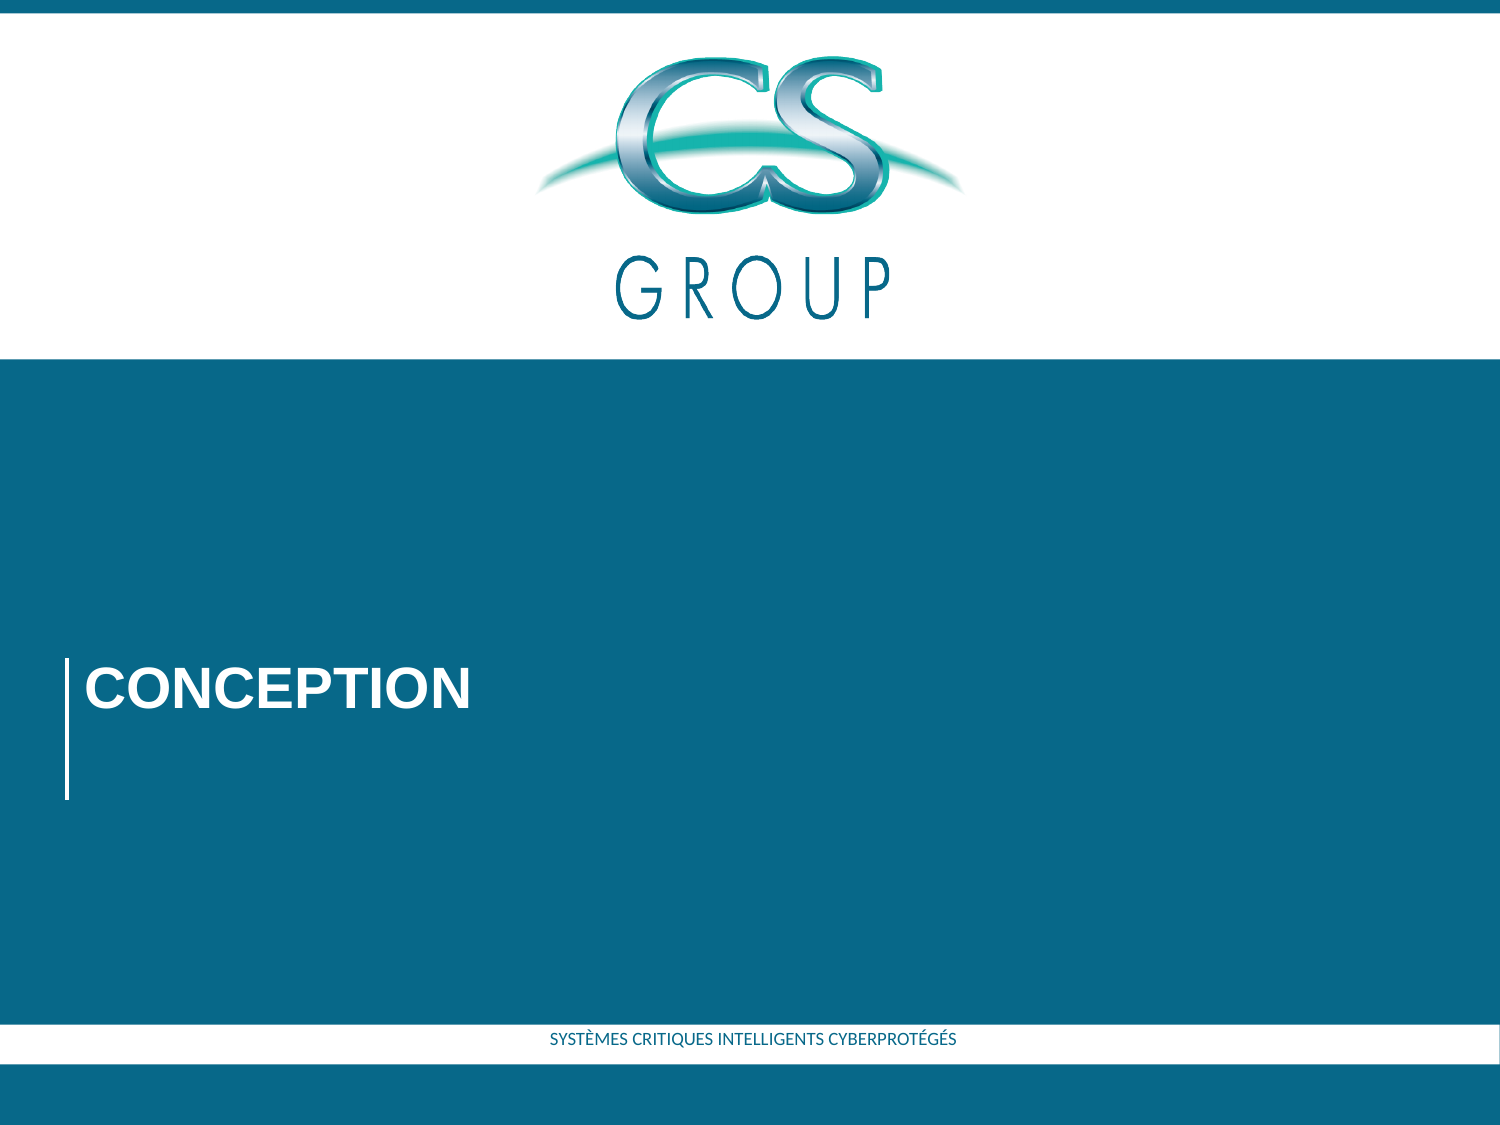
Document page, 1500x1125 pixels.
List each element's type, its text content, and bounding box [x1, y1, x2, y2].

picture [858, 1033, 864, 1045]
title CONCEPTION [69, 642, 1345, 766]
picture [737, 261, 776, 314]
picture [533, 56, 967, 320]
